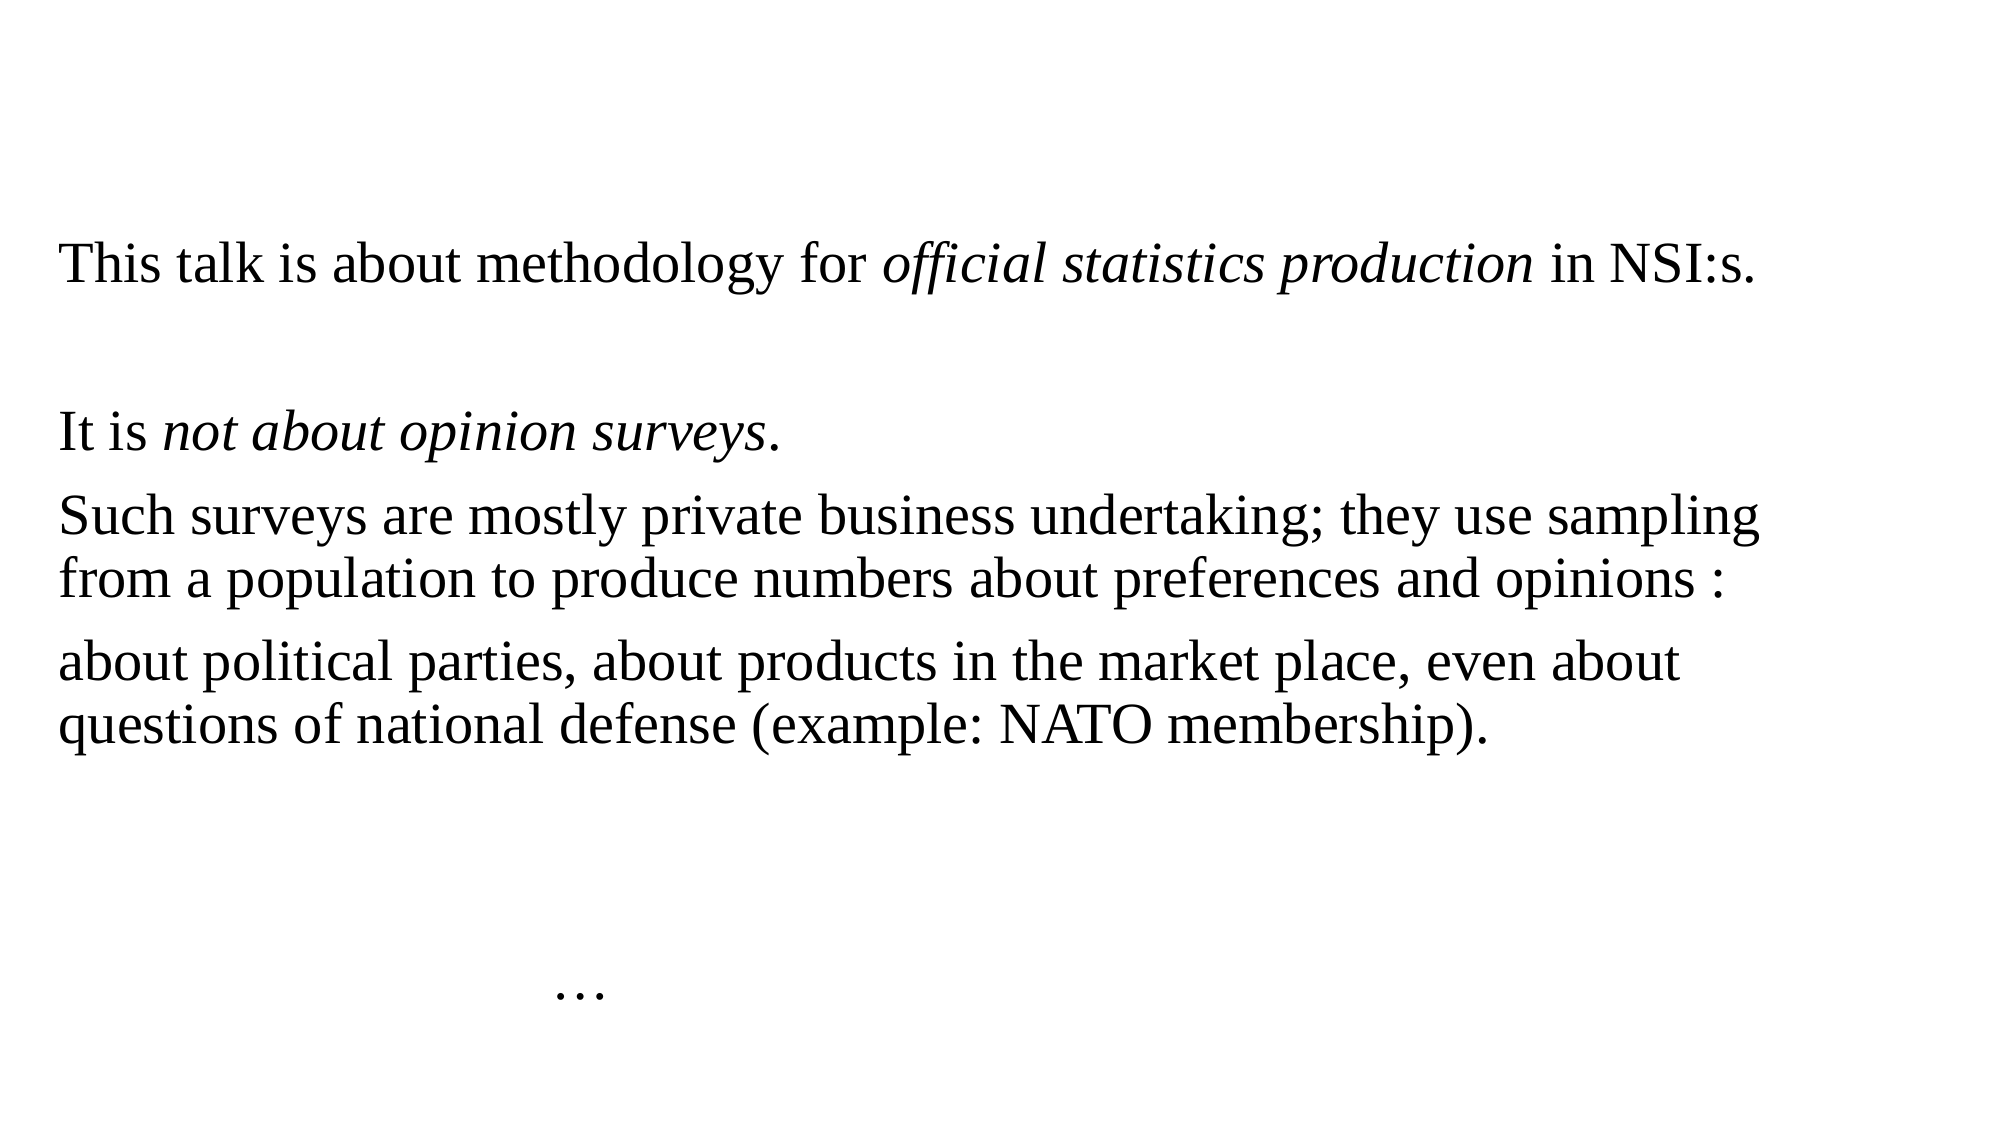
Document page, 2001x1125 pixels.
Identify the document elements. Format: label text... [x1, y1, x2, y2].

subtitle This talk is about methodology for official statistics production in NSI:s. It is not about opinion surveys. Such surveys are mostly private business undertaking; they use sampling from a population to produce numbers about preferences and opinions : about political parties, about products in the market place, even about questions of national defense (example: NATO membership). [43, 224, 1838, 882]
title … [96, 981, 1065, 1020]
